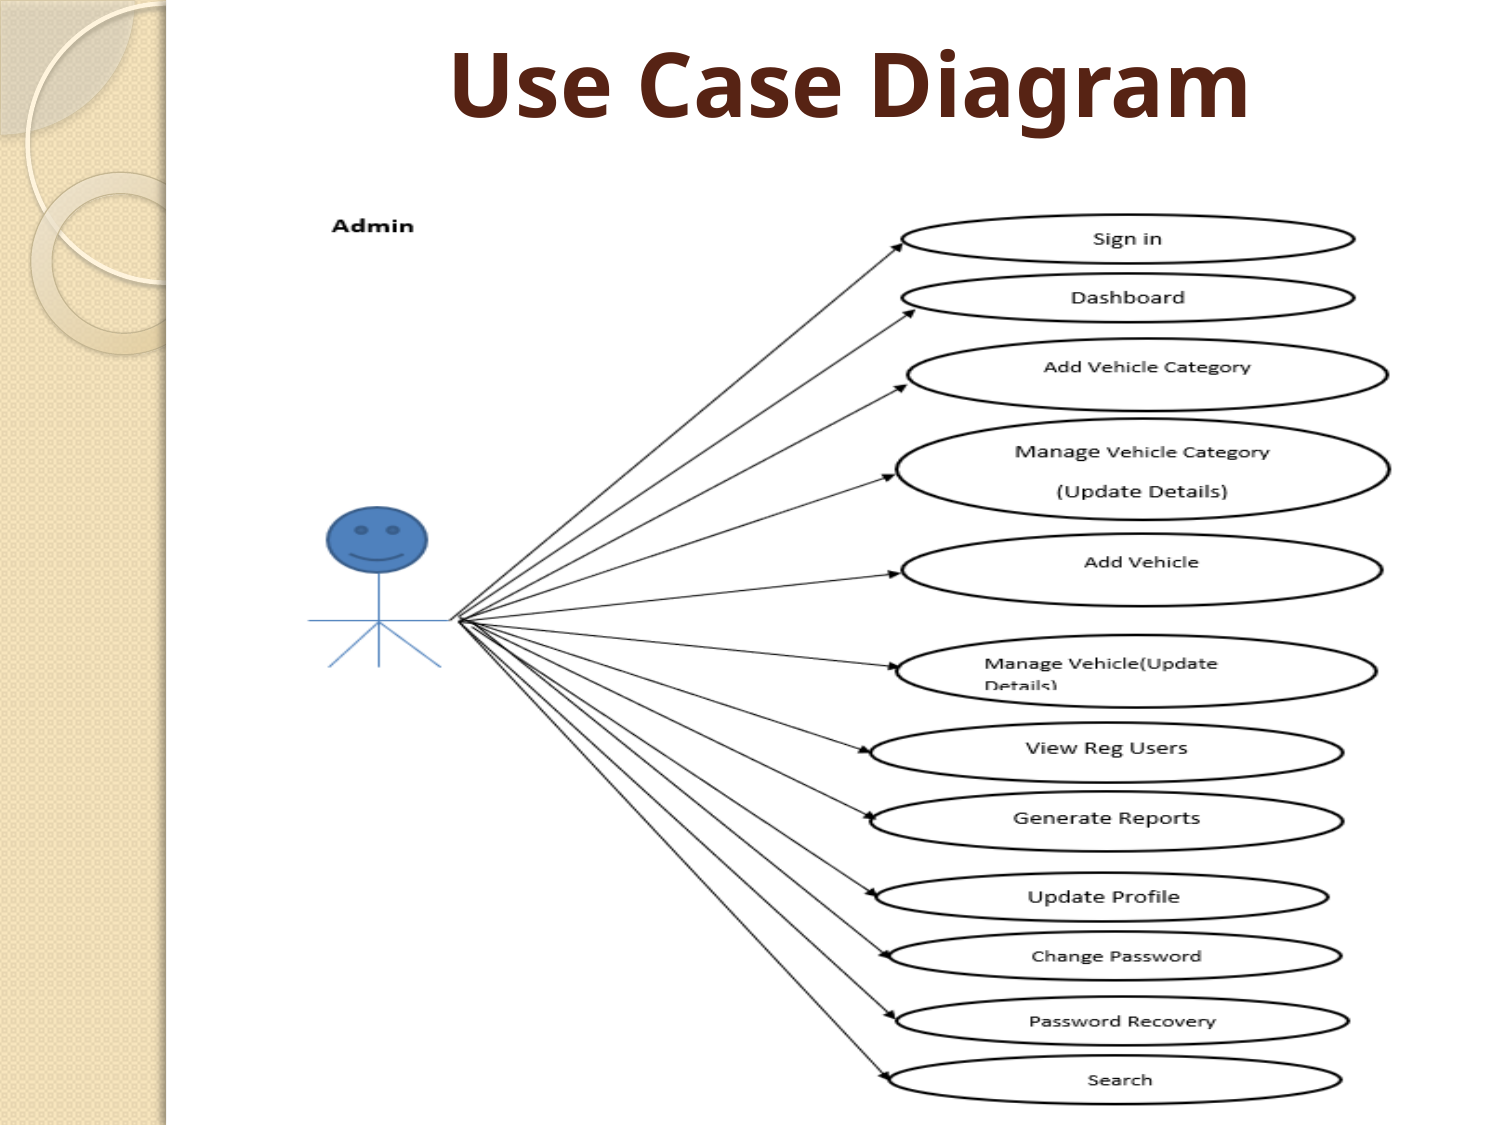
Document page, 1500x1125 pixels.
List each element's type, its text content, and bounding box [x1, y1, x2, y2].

title Use Case Diagram [235, 0, 1466, 164]
picture [265, 195, 1412, 1108]
